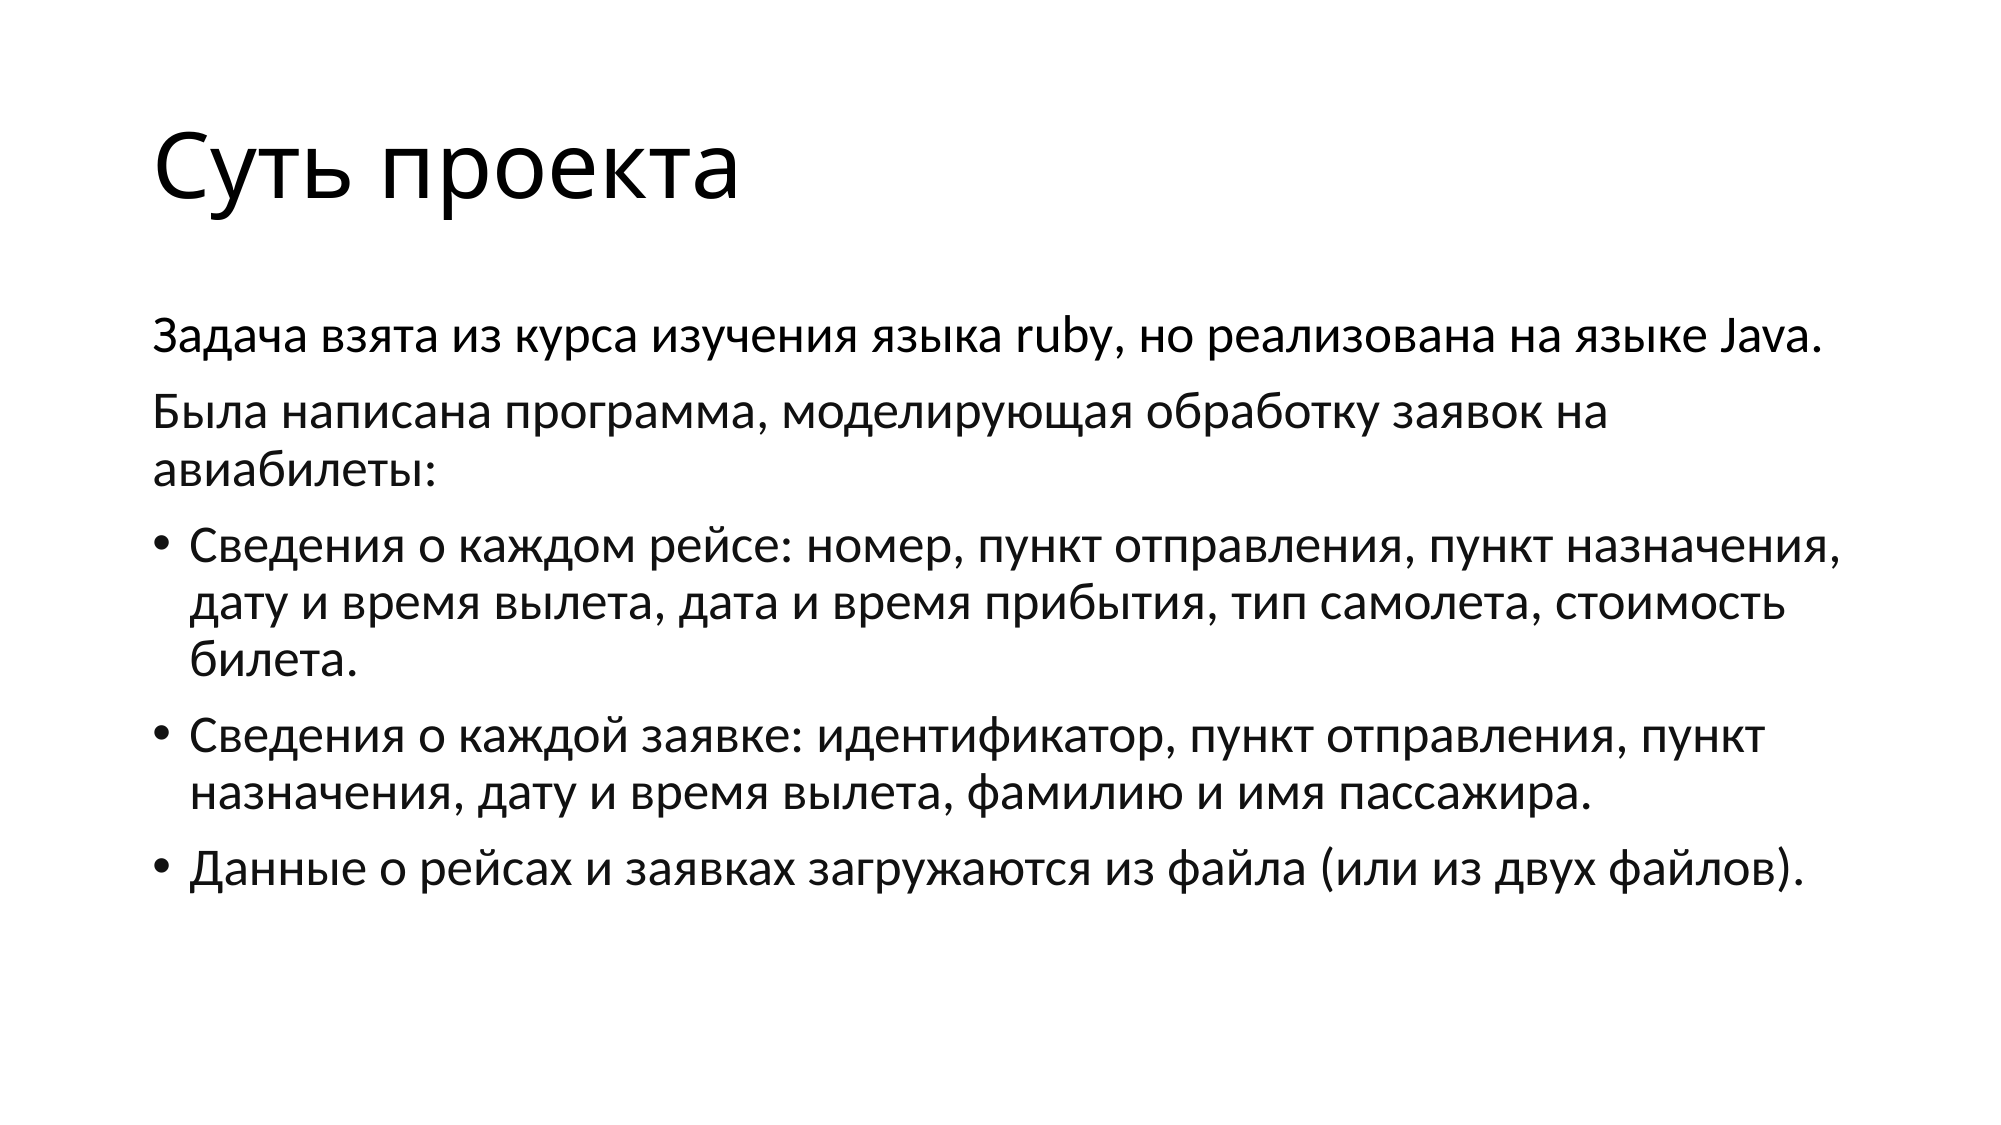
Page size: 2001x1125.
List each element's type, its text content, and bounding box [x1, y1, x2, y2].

list Задача взята из курса изучения языка ruby, но реализована на языке Java. Была написана программа, моделирующая обработку заявок на авиабилеты: Сведения о каждом рейсе: номер, пункт отправления, пункт назначения, дату и время вылета, дата и время прибытия, тип самолета, стоимость билета. Сведения о каждой заявке: идентификатор, пункт отправления, пункт назначения, дату и время вылета, фамилию и имя пассажира. Данные о рейсах и заявках загружаются из файла (или из двух файлов). [137, 299, 1863, 1014]
title Суть проекта [137, 59, 1863, 278]
